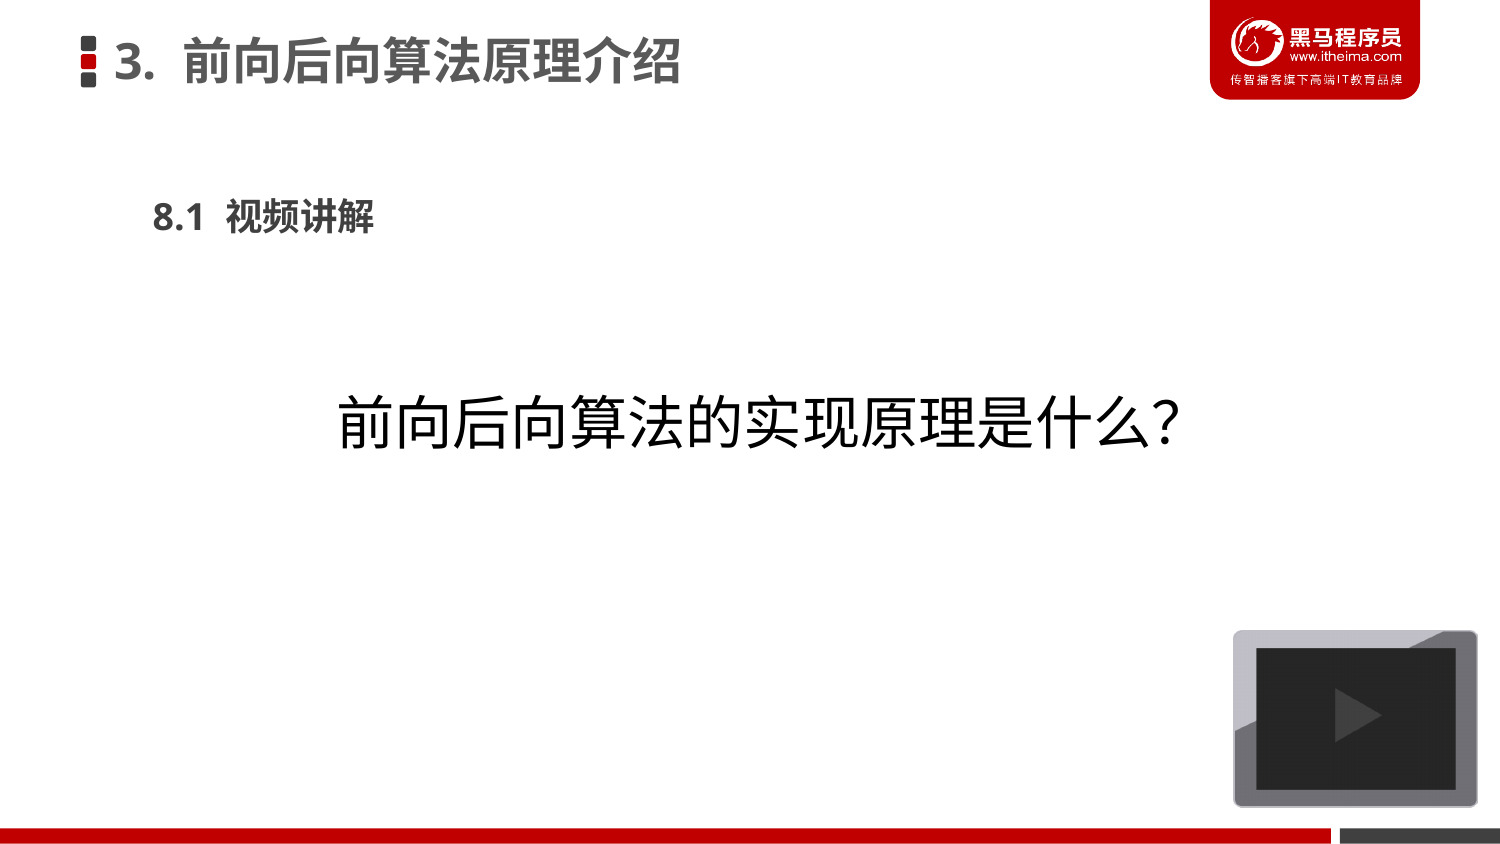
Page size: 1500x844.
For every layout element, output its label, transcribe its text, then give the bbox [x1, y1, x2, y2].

text_box 前向后向算法的实现原理是什么？ [277, 378, 1269, 464]
text_box 8.1 视频讲解 [138, 185, 715, 246]
text_box 3. 前向后向算法原理介绍 [103, 0, 987, 130]
picture [1212, 8, 1421, 94]
picture [1232, 630, 1478, 809]
